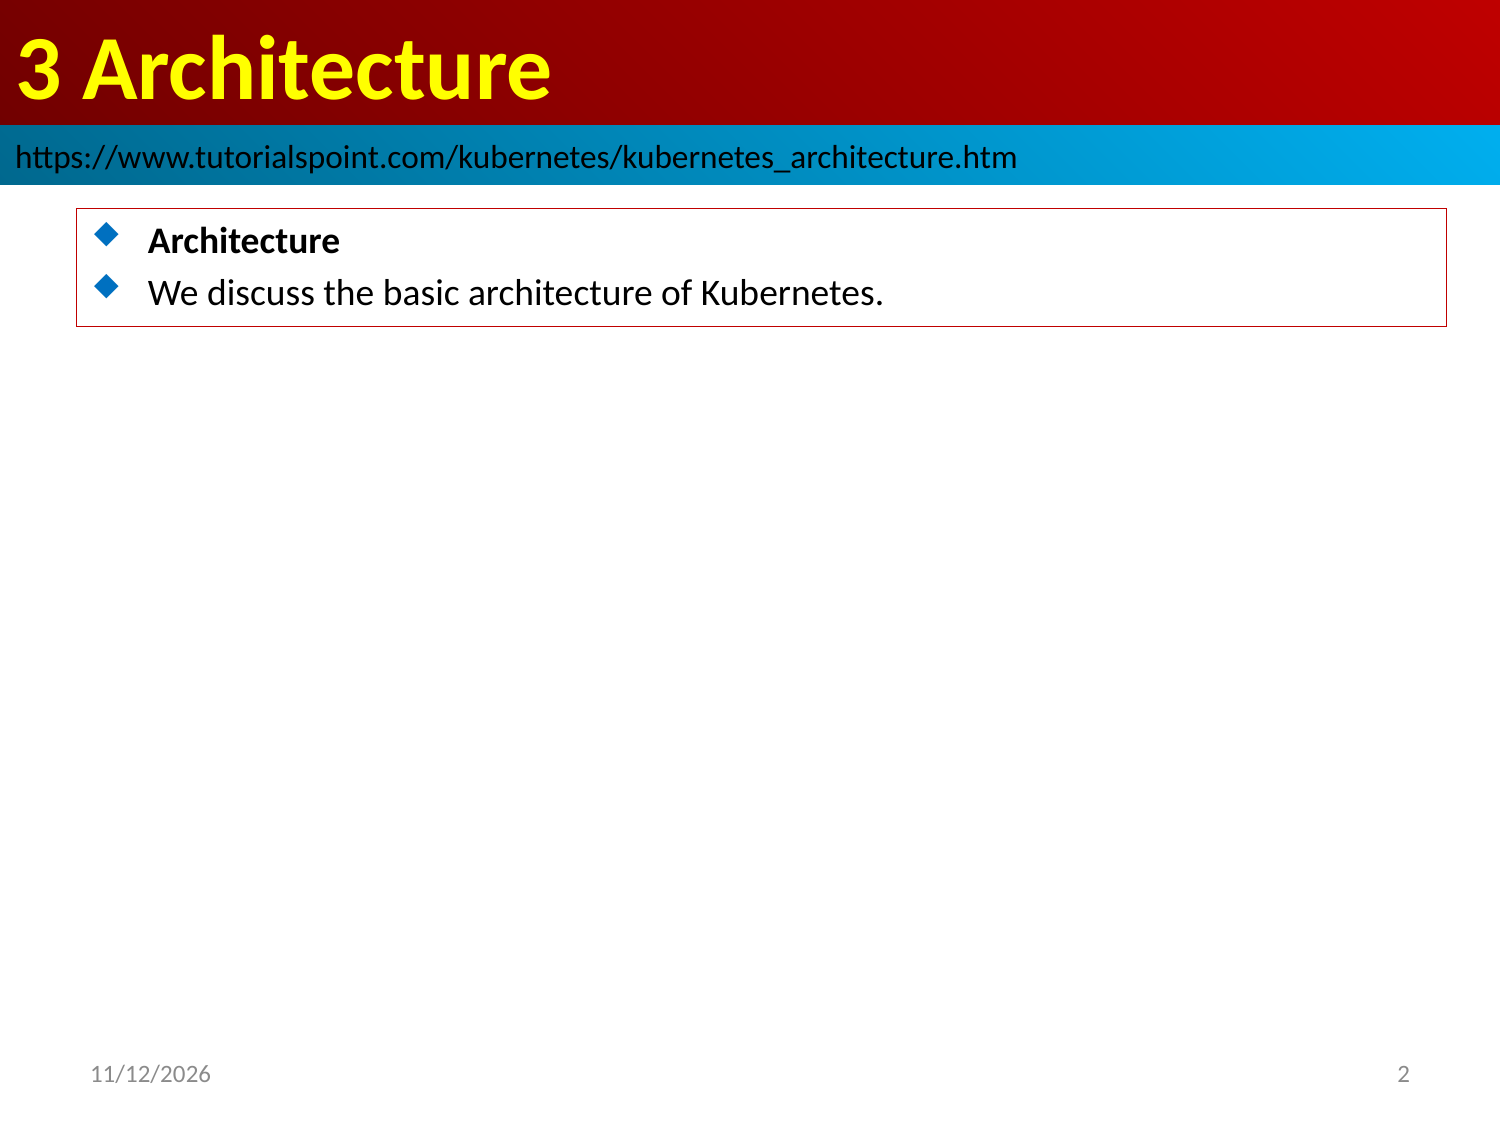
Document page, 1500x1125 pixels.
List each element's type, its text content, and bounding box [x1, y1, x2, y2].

slide_number 2 [1074, 1042, 1425, 1103]
title 3 Architecture [0, 0, 1500, 125]
subtitle Architecture We discuss the basic architecture of Kubernetes. [76, 208, 1447, 327]
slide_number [75, 1042, 425, 1103]
text_box https://www.tutorialspoint.com/kubernetes/kubernetes_architecture.htm [0, 125, 1500, 185]
